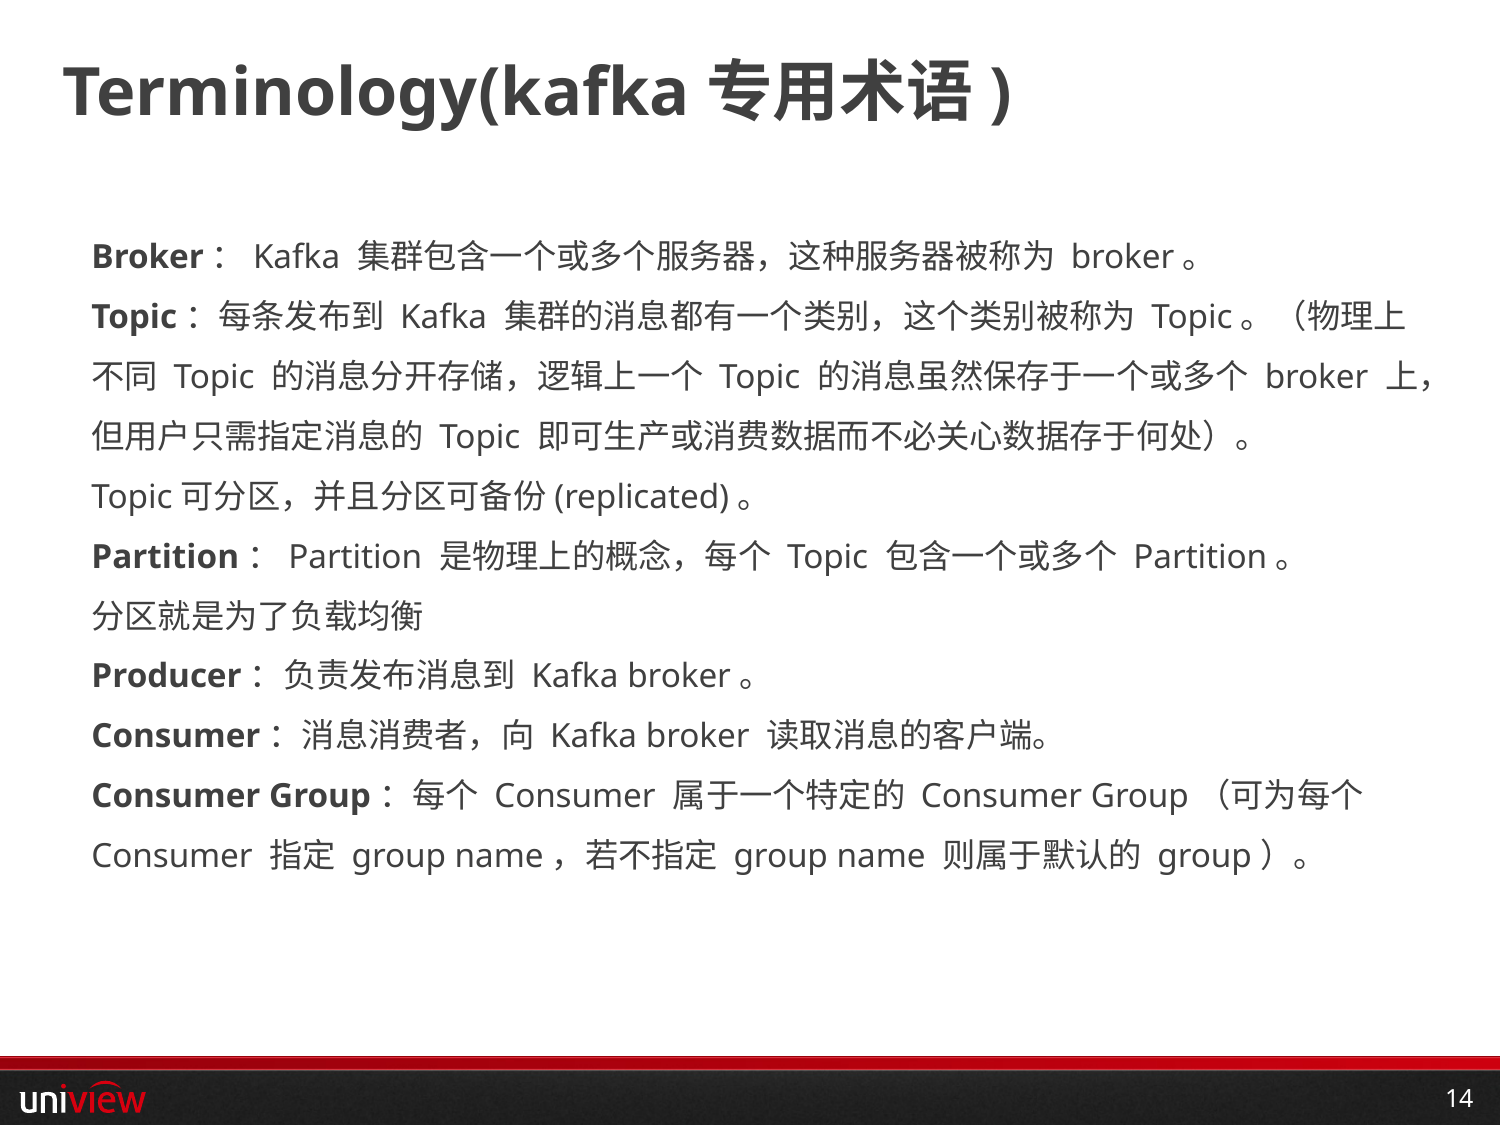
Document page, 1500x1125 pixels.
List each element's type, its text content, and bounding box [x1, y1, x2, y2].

list Broker：Kafka 集群包含一个或多个服务器，这种服务器被称为 broker。 Topic：每条发布到 Kafka 集群的消息都有一个类别，这个类别被称为 Topic。（物理上不同 Topic 的消息分开存储，逻辑上一个 Topic 的消息虽然保存于一个或多个 broker 上，但用户只需指定消息的 Topic 即可生产或消费数据而不必关心数据存于何处）。 Topic可分区，并且分区可备份(replicated)。 Partition：Partition 是物理上的概念，每个 Topic 包含一个或多个 Partition。 分区就是为了负载均衡 Producer：负责发布消息到 Kafka broker。 Consumer：消息消费者，向 Kafka broker 读取消息的客户端。 Consumer Group：每个 Consumer 属于一个特定的 Consumer Group（可为每个 Consumer 指定 group name，若不指定 group name 则属于默认的 group）。 [76, 208, 1436, 941]
picture [0, 1056, 1500, 1125]
title Terminology(kafka专用术语) [47, 41, 1398, 148]
